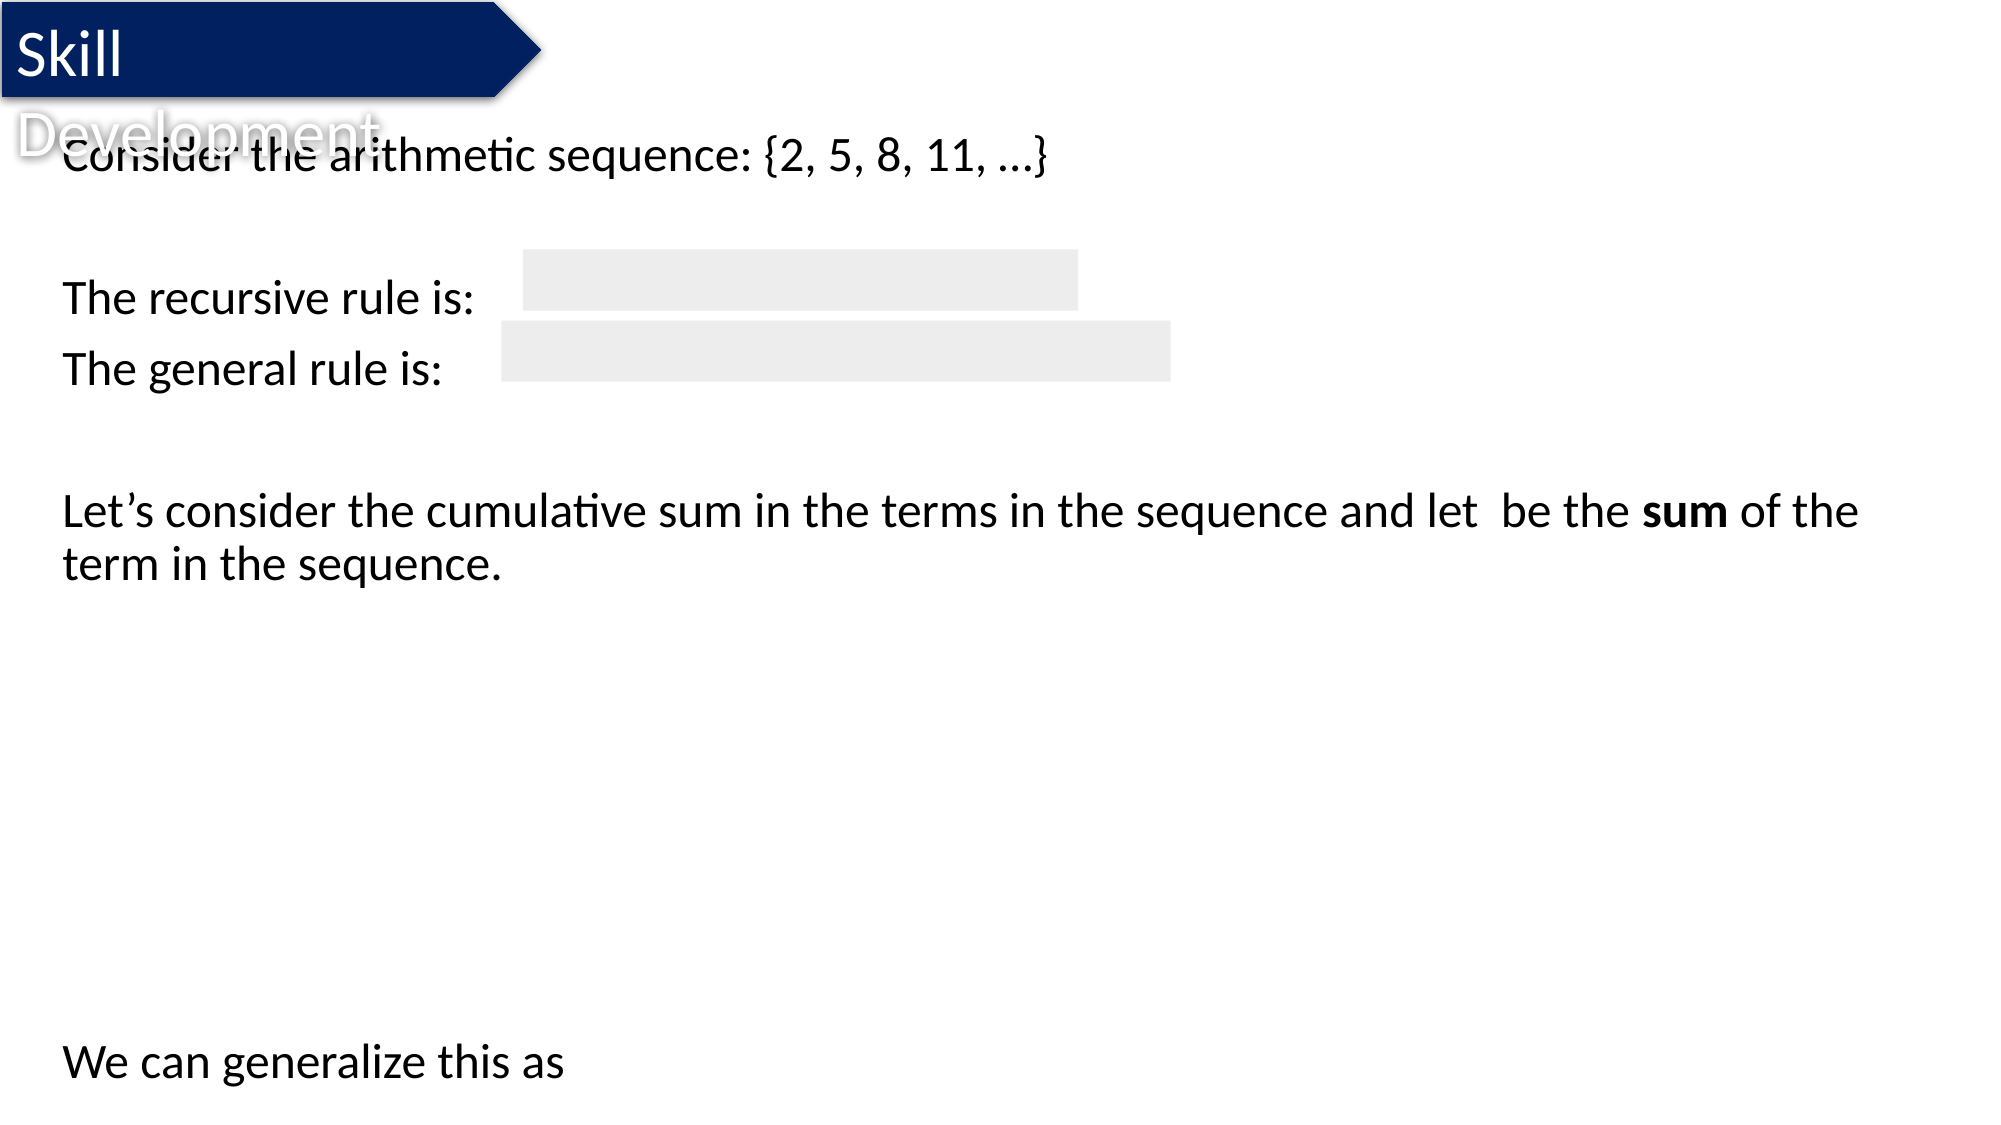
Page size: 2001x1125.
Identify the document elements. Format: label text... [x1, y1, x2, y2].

text_box [500, 320, 1172, 383]
text_box Skill Development [2, 2, 541, 97]
text_box [522, 248, 1079, 312]
